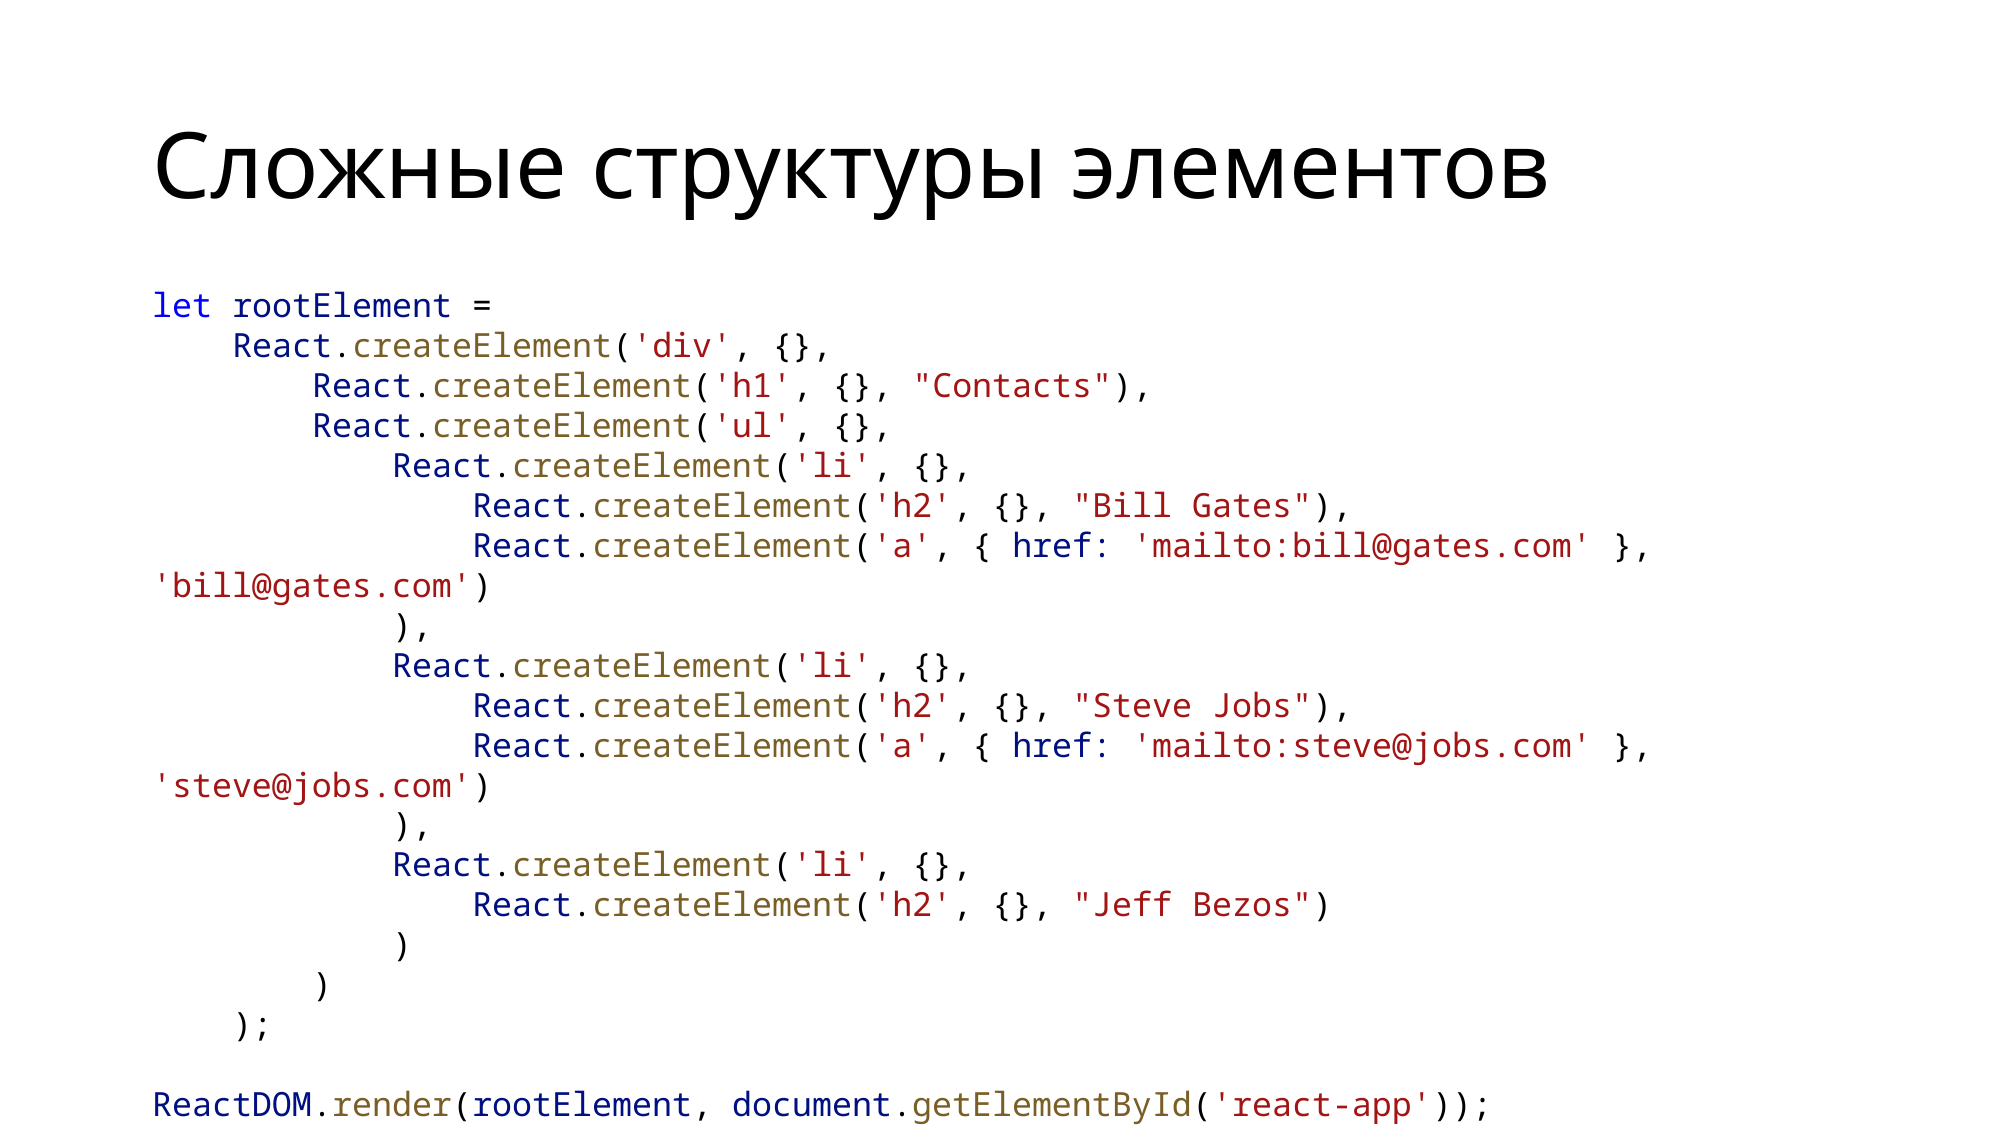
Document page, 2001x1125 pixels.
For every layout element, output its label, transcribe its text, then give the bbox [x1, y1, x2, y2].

title Сложные структуры элементов [137, 59, 1863, 277]
text_box let rootElement = React.createElement('div', {}, React.createElement('h1', {}, "Contacts"), React.createElement('ul', {}, React.createElement('li', {}, React.createElement('h2', {}, "Bill Gates"), React.createElement('a', { href: 'mailto:bill@gates.com' }, 'bill@gates.com') ), React.createElement('li', {}, React.createElement('h2', {}, "Steve Jobs"), React.createElement('a', { href: 'mailto:steve@jobs.com' }, 'steve@jobs.com') ), React.createElement('li', {}, React.createElement('h2', {}, "Jeff Bezos") ) ) ); ReactDOM.render(rootElement, document.getElementById('react-app')); [137, 277, 1910, 1125]
